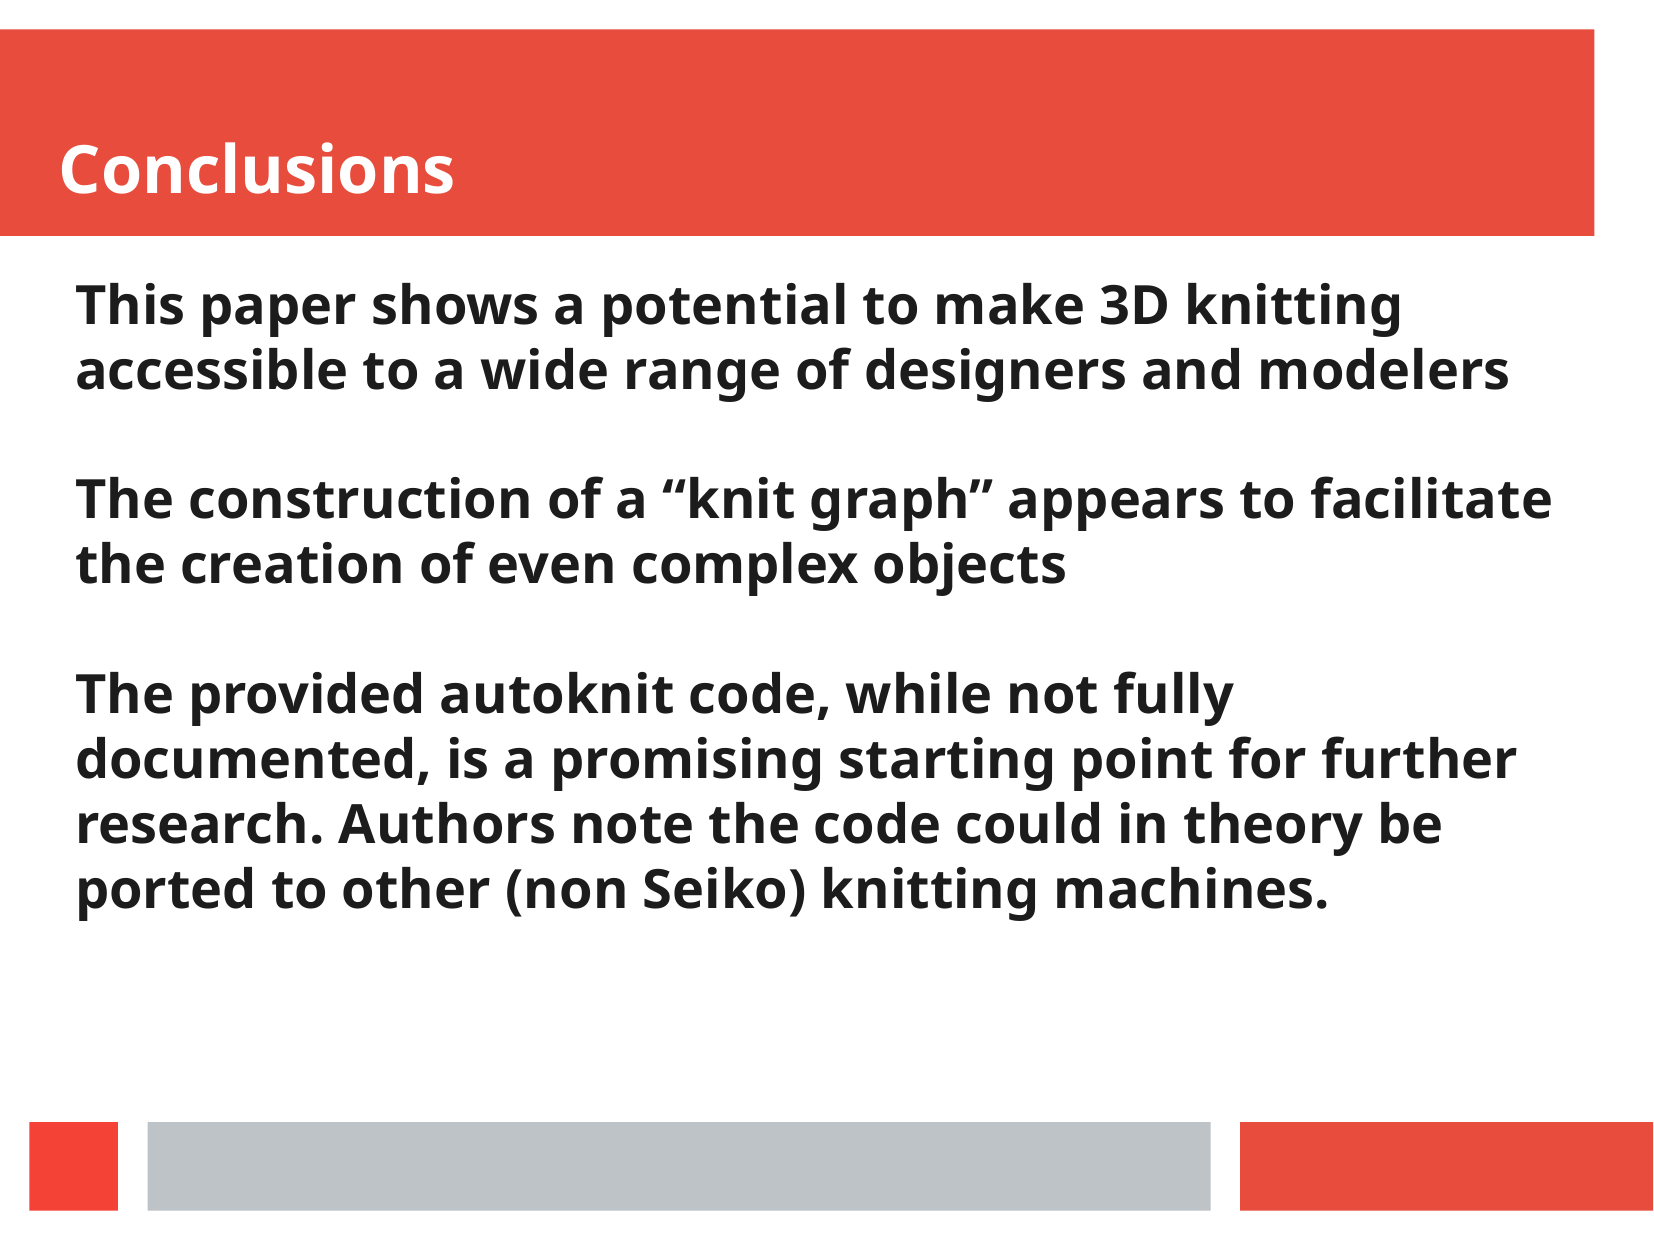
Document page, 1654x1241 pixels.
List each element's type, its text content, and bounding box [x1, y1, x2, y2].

text_box Conclusions [59, 59, 1595, 207]
text_box This paper shows a potential to make 3D knitting accessible to a wide range of designers and modelers The construction of a “knit graph” appears to facilitate the creation of even complex objects The provided autoknit code, while not fully documented, is a promising starting point for further research. Authors note the code could in theory be ported to other (non Seiko) knitting machines. [75, 270, 1581, 1038]
